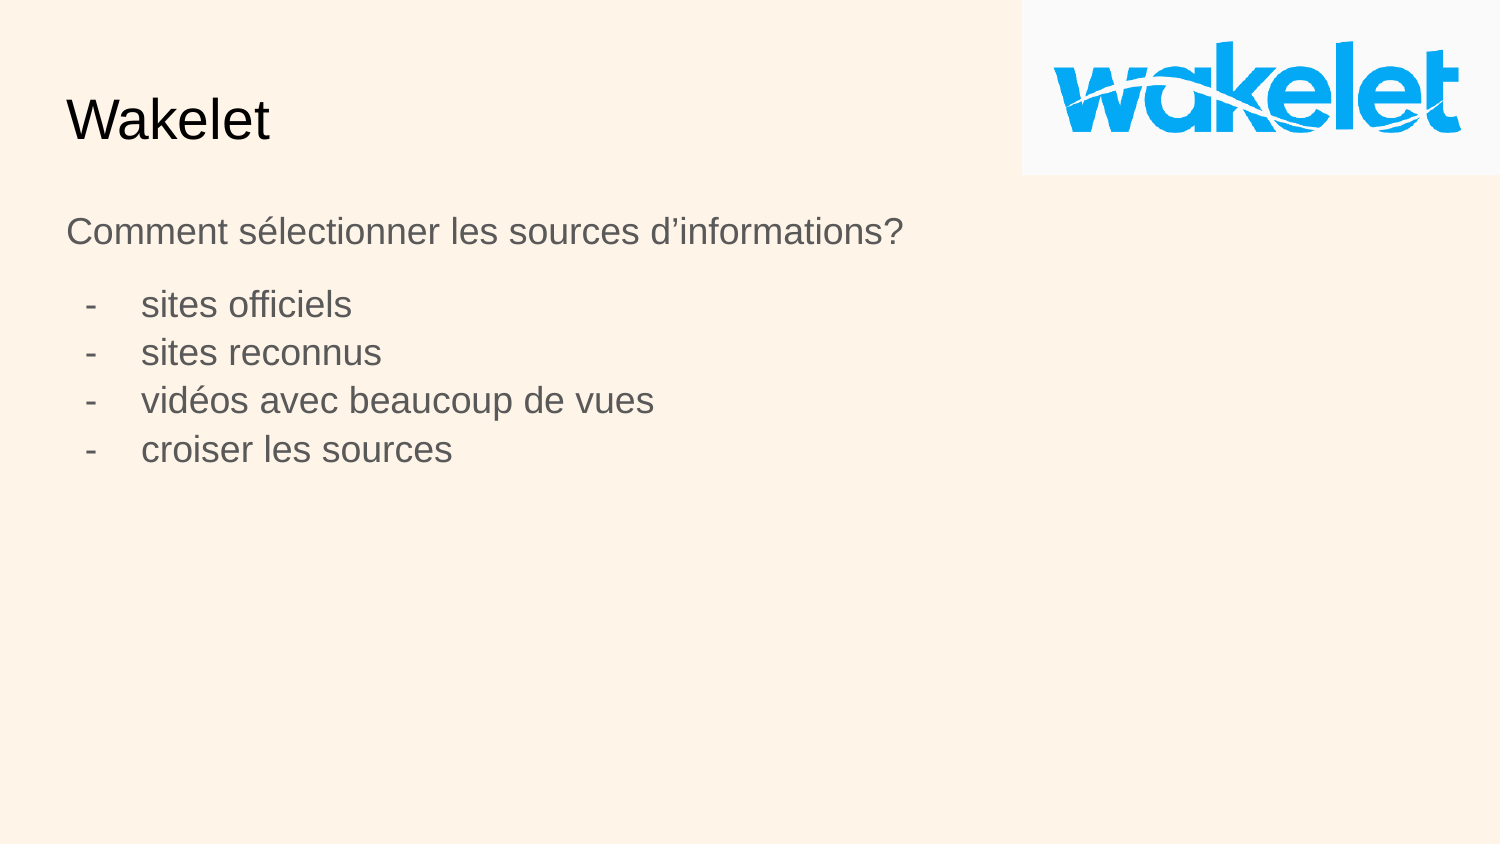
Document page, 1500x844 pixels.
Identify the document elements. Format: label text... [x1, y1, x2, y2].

picture [1022, 0, 1500, 176]
list Comment sélectionner les sources d’informations? sites officiels sites reconnus vidéos avec beaucoup de vues croiser les sources [51, 189, 1449, 750]
title Wakelet [51, 72, 1017, 167]
